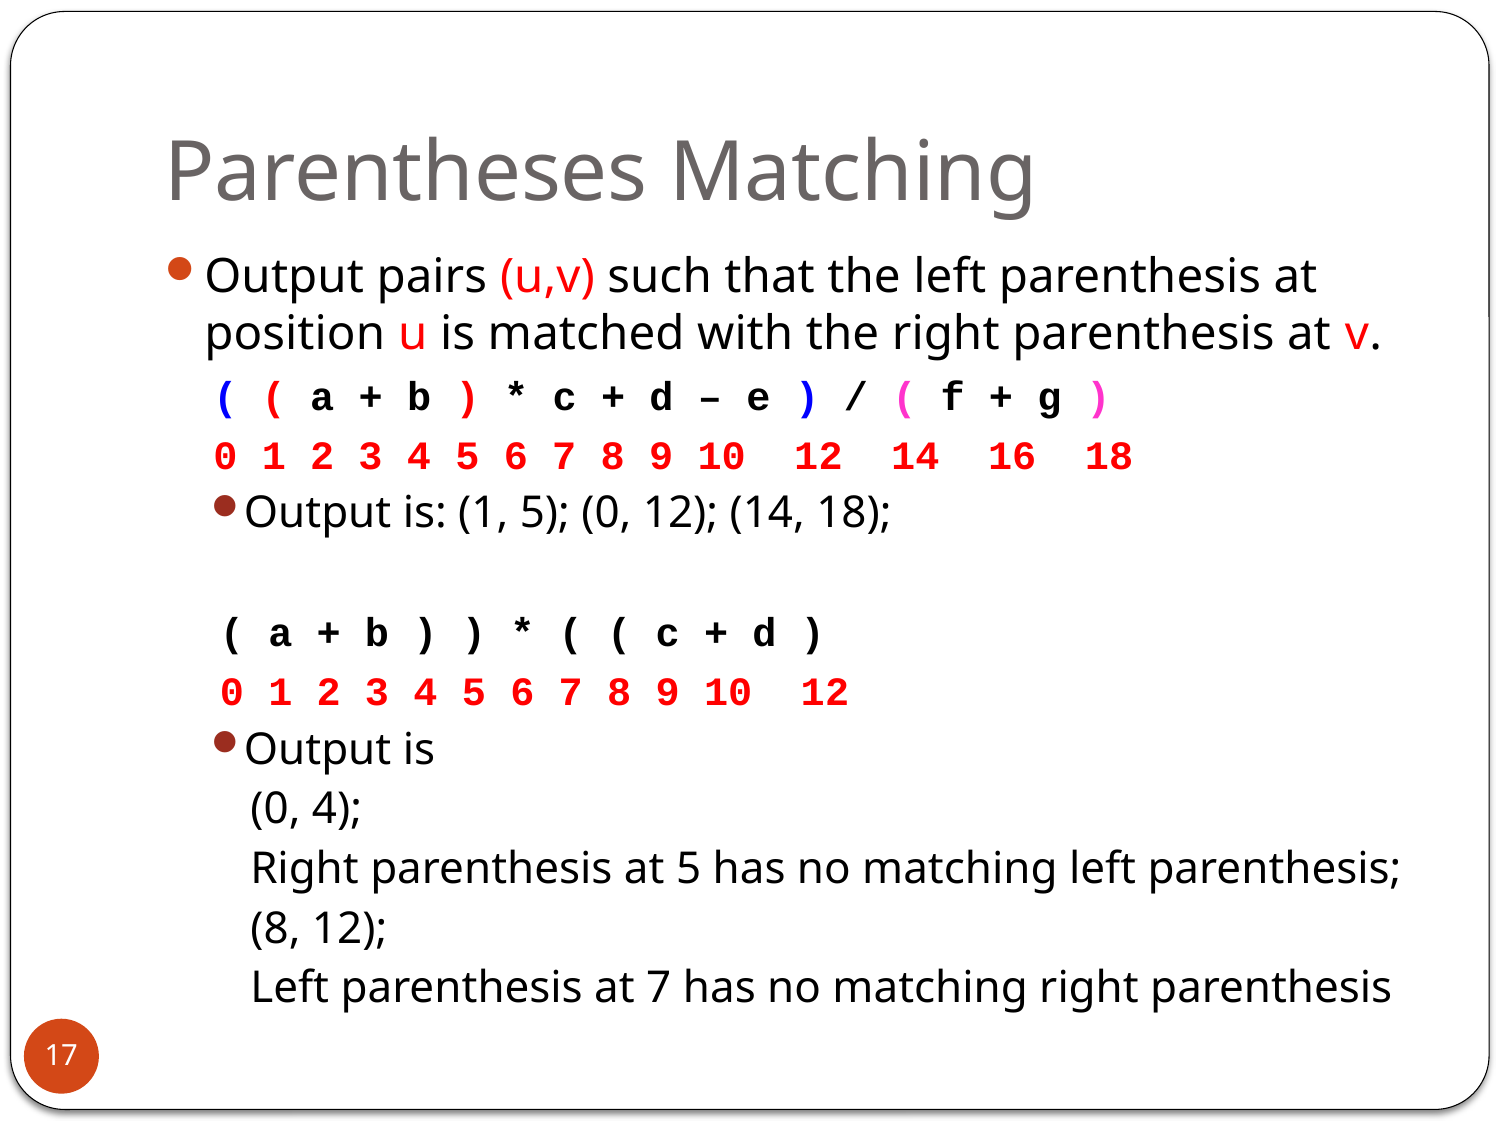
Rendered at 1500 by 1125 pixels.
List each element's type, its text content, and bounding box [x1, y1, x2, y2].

list Output pairs (u,v) such that the left parenthesis at position u is matched with the right parenthesis at v. ( ( a + b ) * c + d – e ) / ( f + g ) 0 1 2 3 4 5 6 7 8 9 10 12 14 16 18 Output is: (1, 5); (0, 12); (14, 18); ( a + b ) ) * ( ( c + d ) 0 1 2 3 4 5 6 7 8 9 10 12 Output is (0, 4); Right parenthesis at 5 has no matching left parenthesis; (8, 12); Left parenthesis at 7 has no matching right parenthesis [150, 237, 1425, 1075]
title Parentheses Matching [150, 45, 1425, 233]
slide_number 17 [23, 1018, 99, 1094]
